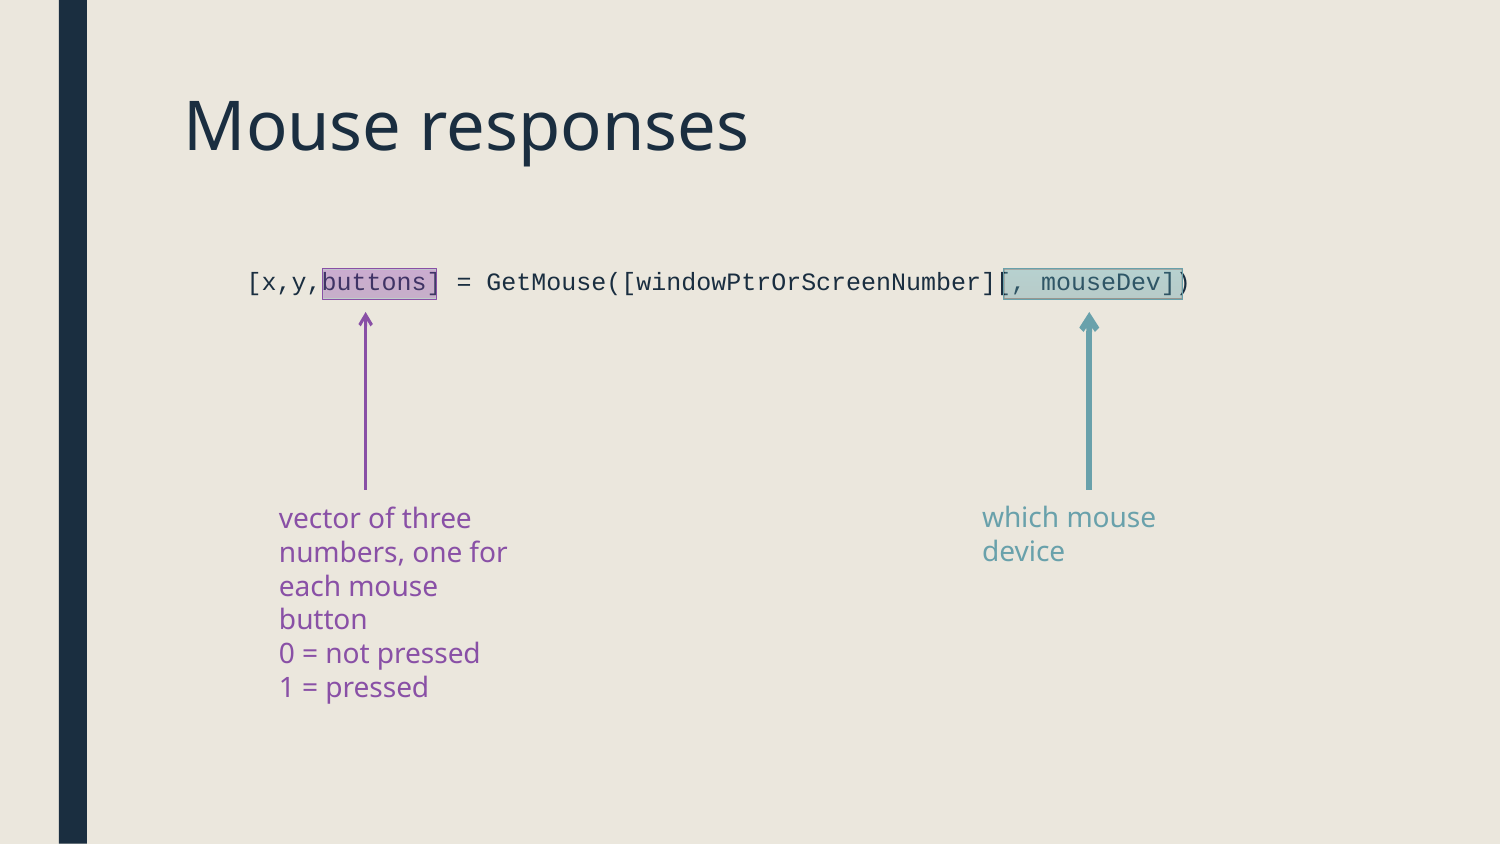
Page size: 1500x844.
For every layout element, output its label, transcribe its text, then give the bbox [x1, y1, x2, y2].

title Mouse responses [168, 84, 1351, 268]
text_box [1003, 268, 1183, 300]
list [x,y,buttons] = GetMouse([windowPtrOrScreenNumber][, mouseDev]) [231, 260, 1293, 710]
text_box which mouse device [967, 491, 1237, 574]
text_box vector of three numbers, one for each mouse button 0 = not pressed 1 = pressed [264, 493, 534, 711]
text_box [322, 268, 437, 300]
